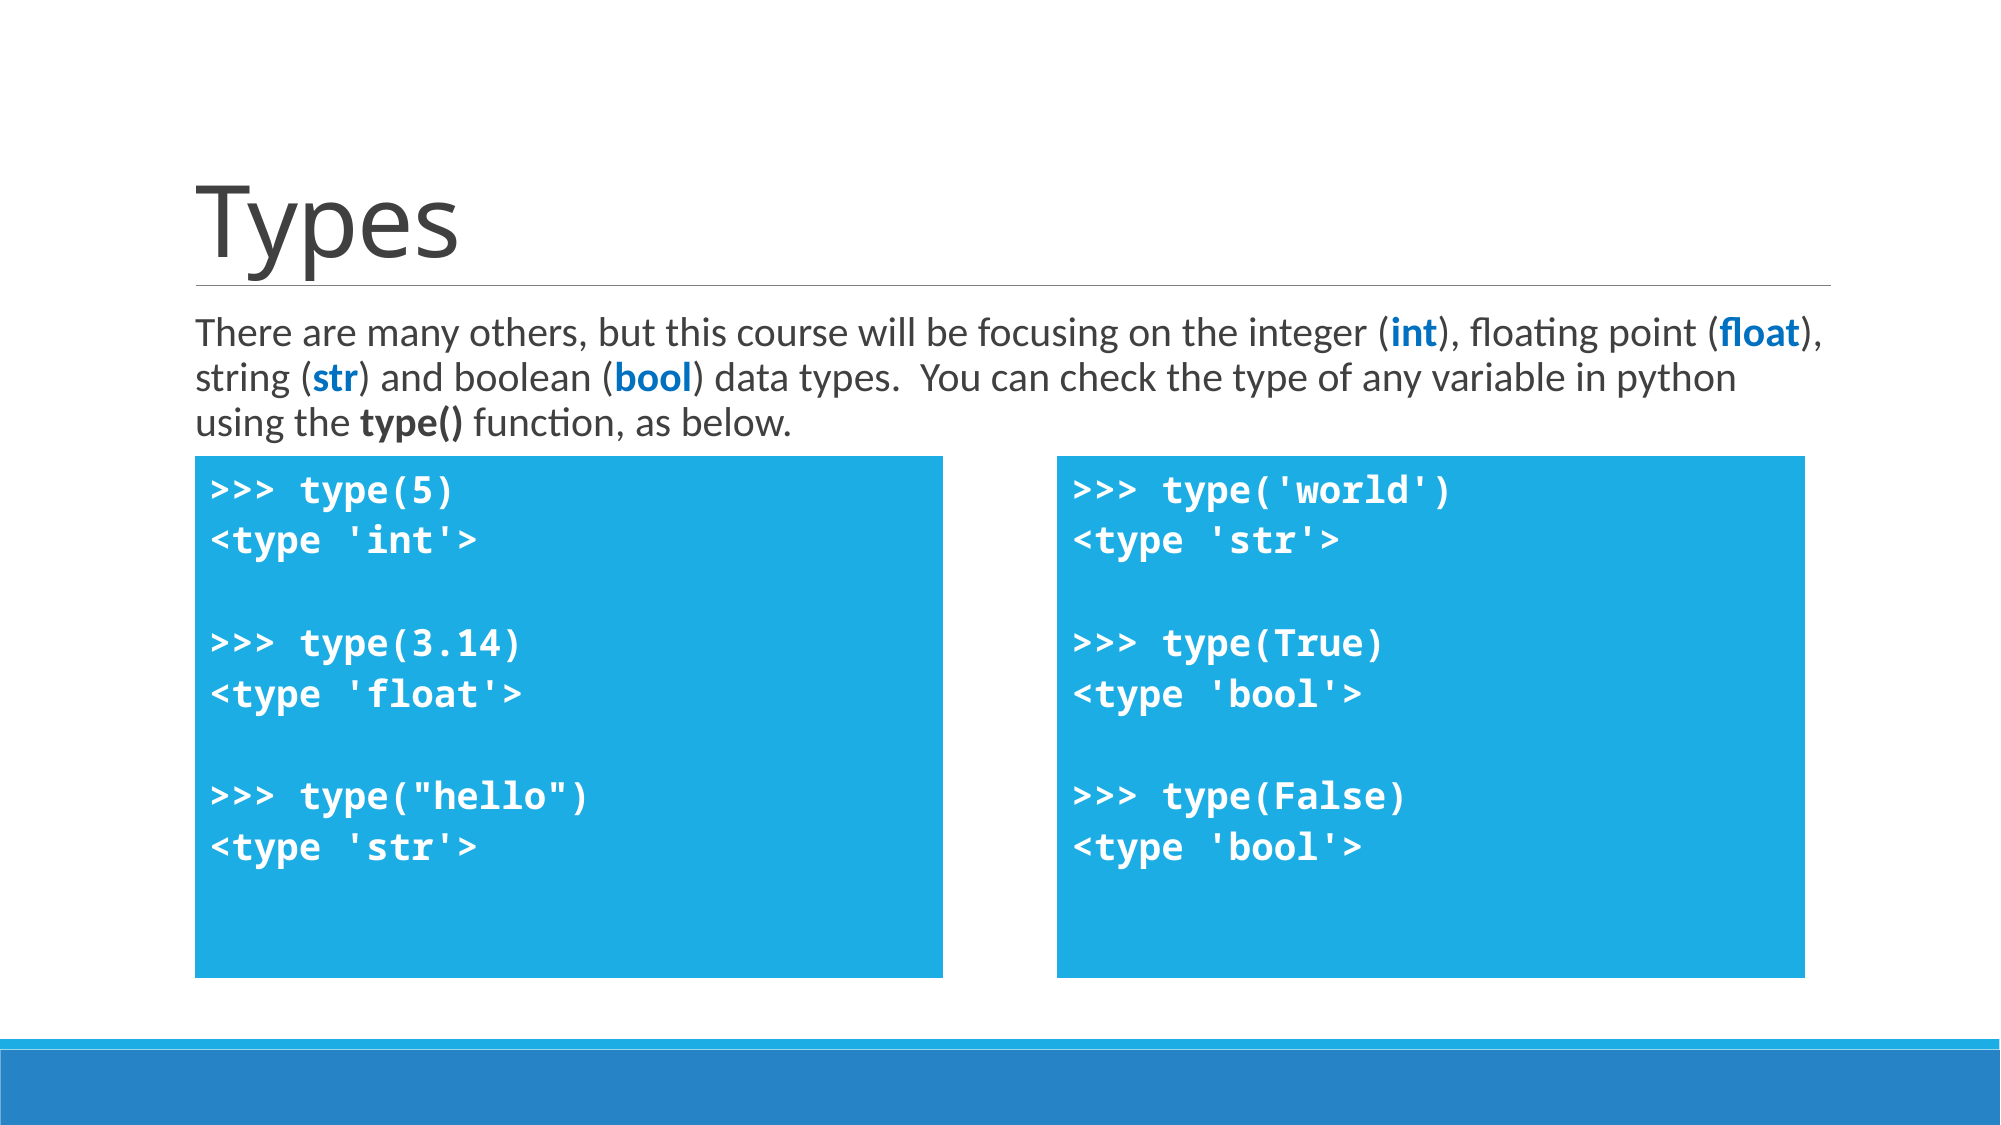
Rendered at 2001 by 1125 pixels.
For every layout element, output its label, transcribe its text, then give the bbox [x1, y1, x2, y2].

title Types [180, 47, 1830, 285]
table_header >>> type('world') <type 'str'> >>> type(True) <type 'bool'> >>> type(False) <type 'bool'> [1057, 456, 1805, 978]
table_header >>> type(5) <type 'int'> >>> type(3.14) <type 'float'> >>> type("hello") <type 'str'> [195, 456, 943, 978]
list There are many others, but this course will be focusing on the integer (int), floating point (float), string (str) and boolean (bool) data types. You can check the type of any variable in python using the type() function, as below. [180, 302, 1830, 963]
